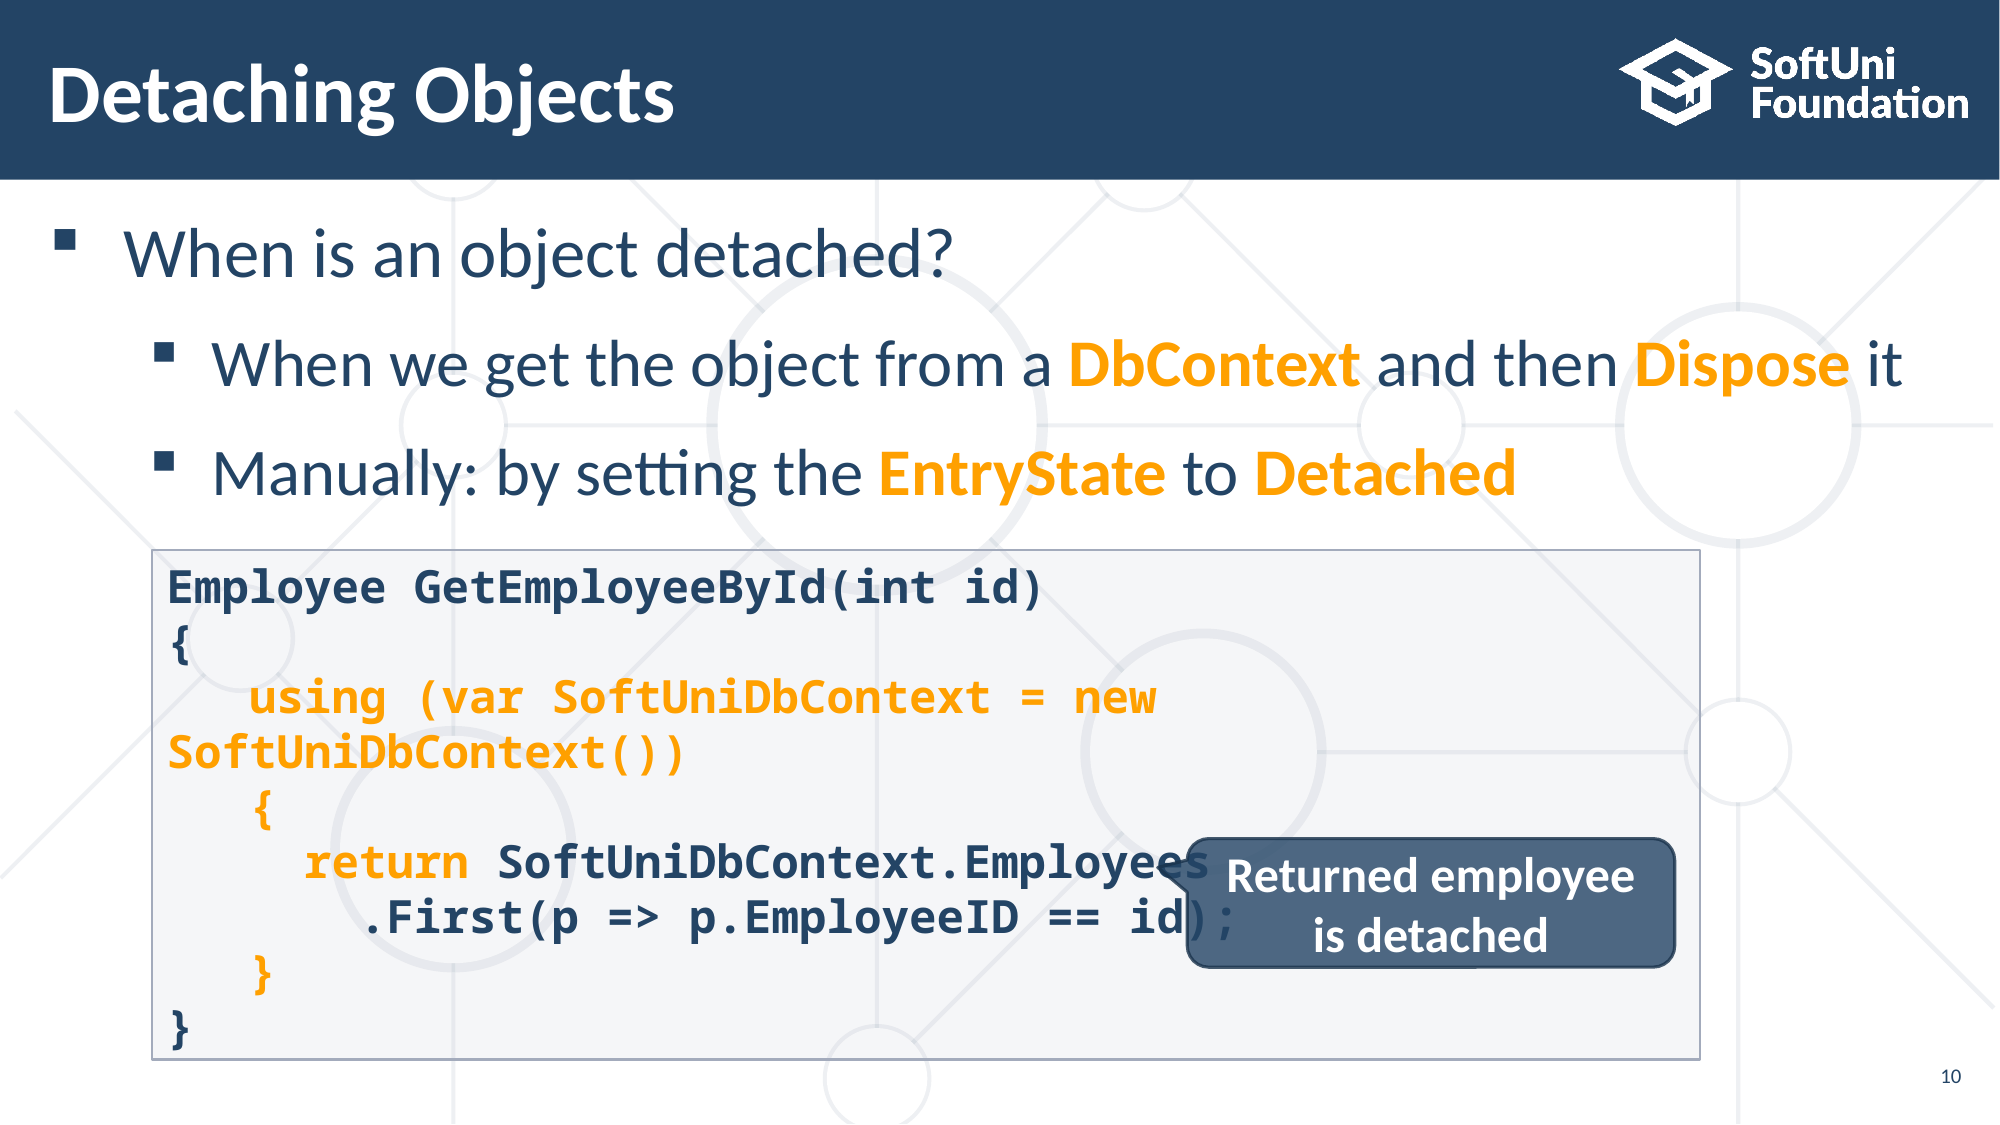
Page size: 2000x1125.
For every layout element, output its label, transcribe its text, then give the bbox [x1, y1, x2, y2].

picture [1618, 38, 1968, 126]
list When is an object detached? When we get the object from a DbContext and then Dispose it Manually: by setting the EntryState to Detached [31, 196, 1970, 1050]
slide_number 10 [1896, 1049, 1968, 1101]
title Detaching Objects [31, 16, 1591, 162]
text_box Employee GetEmployeeById(int id) { using (var SoftUniDbContext = new SoftUniDbContext()) { return SoftUniDbContext.Employees .First(p => p.EmployeeID == id); } } [151, 549, 1700, 1060]
text_box Returned employee is detached [1155, 836, 1677, 970]
